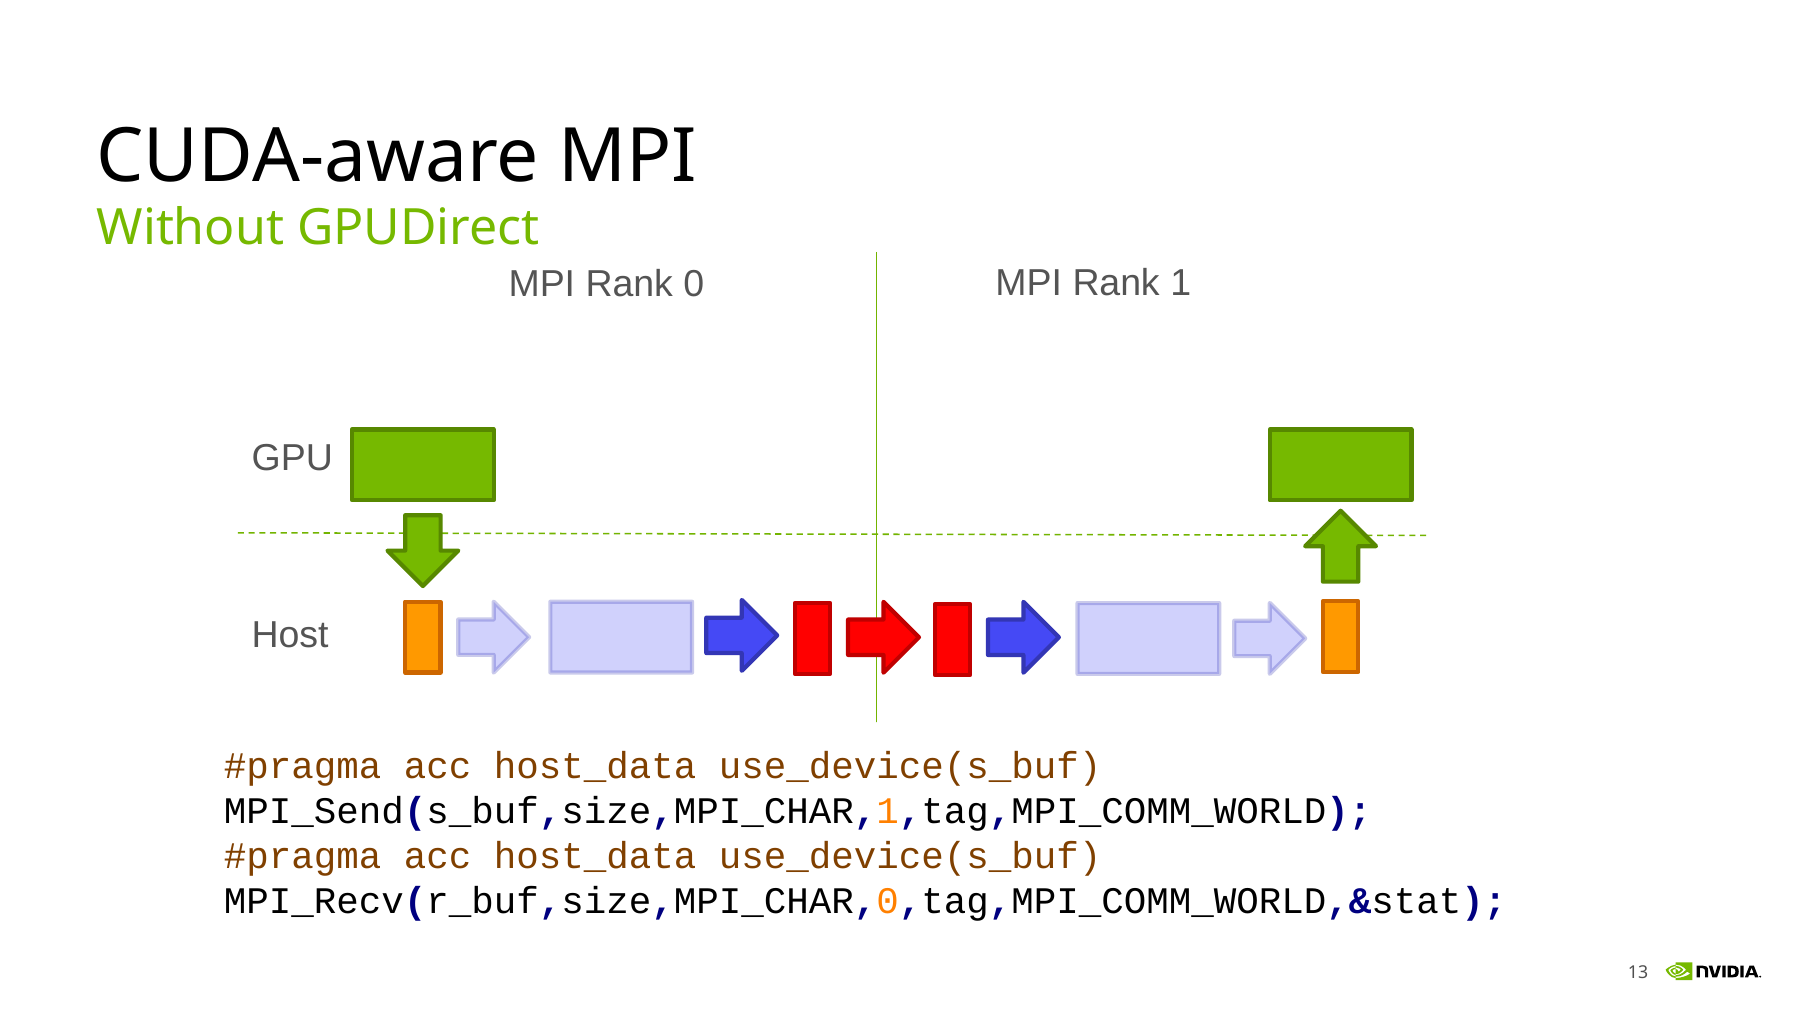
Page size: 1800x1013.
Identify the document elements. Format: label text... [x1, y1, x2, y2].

list Without GPUDirect [81, 193, 1719, 281]
title CUDA-aware MPI [81, 108, 1719, 193]
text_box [205, 251, 1595, 1002]
